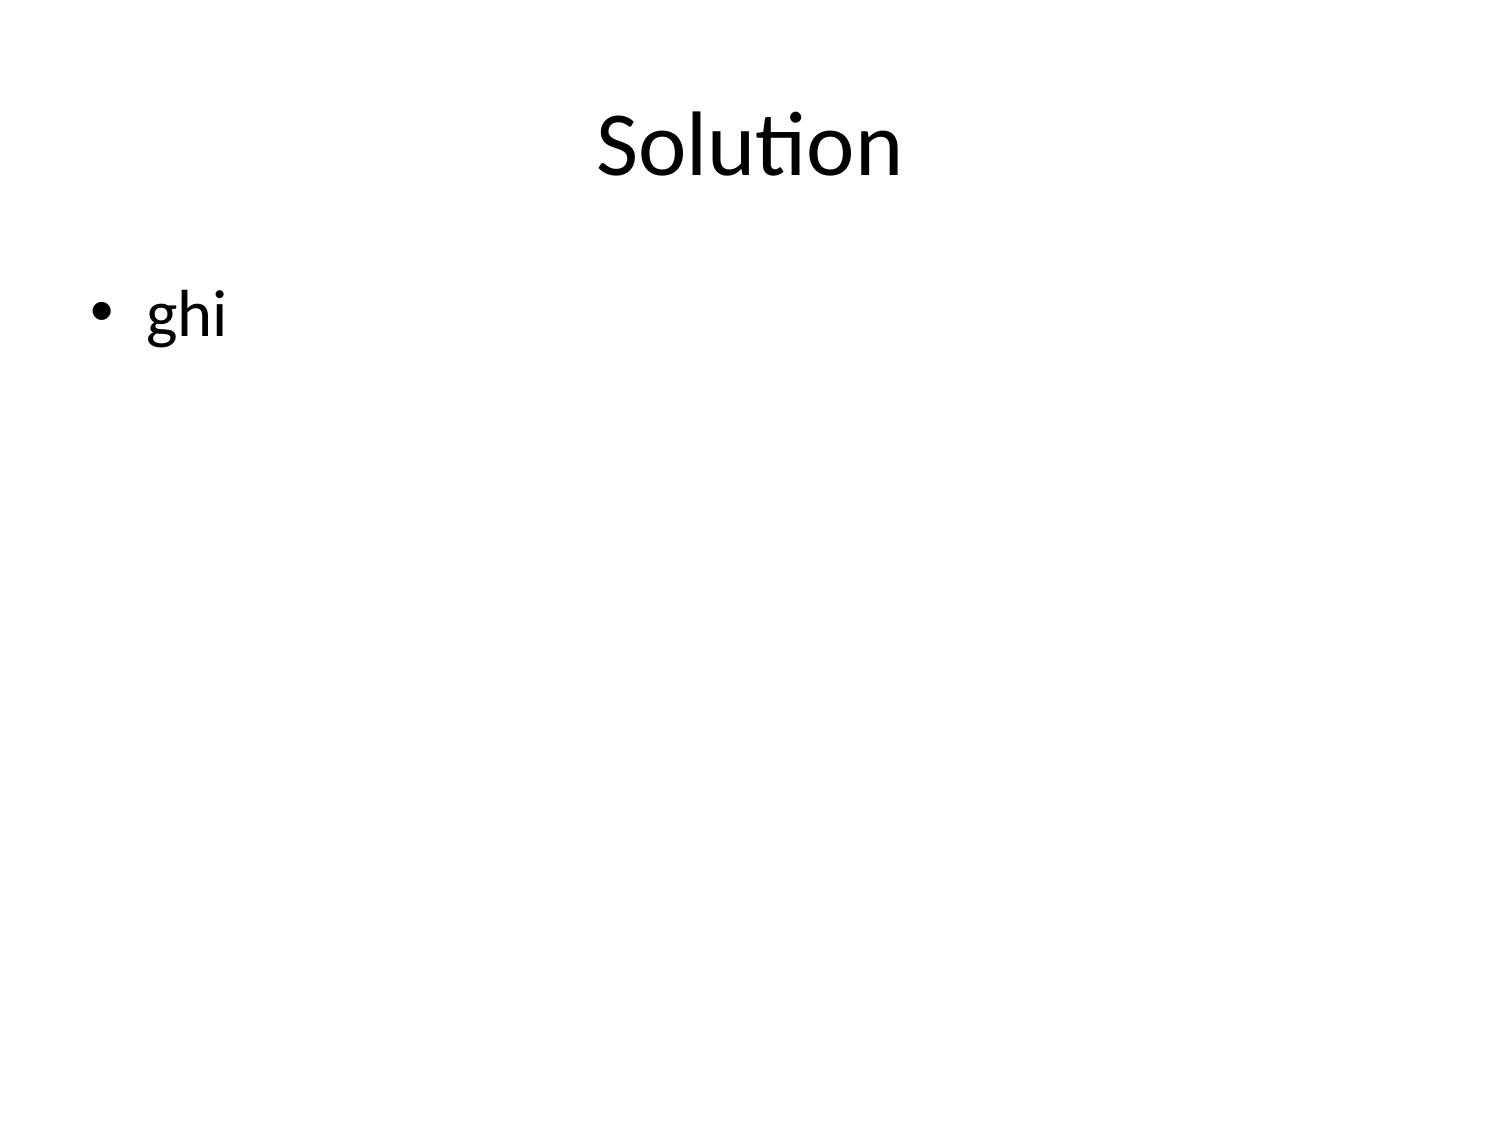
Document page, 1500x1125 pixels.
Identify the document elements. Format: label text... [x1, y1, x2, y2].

list ghi [75, 262, 1425, 1005]
title Solution [75, 45, 1425, 233]
